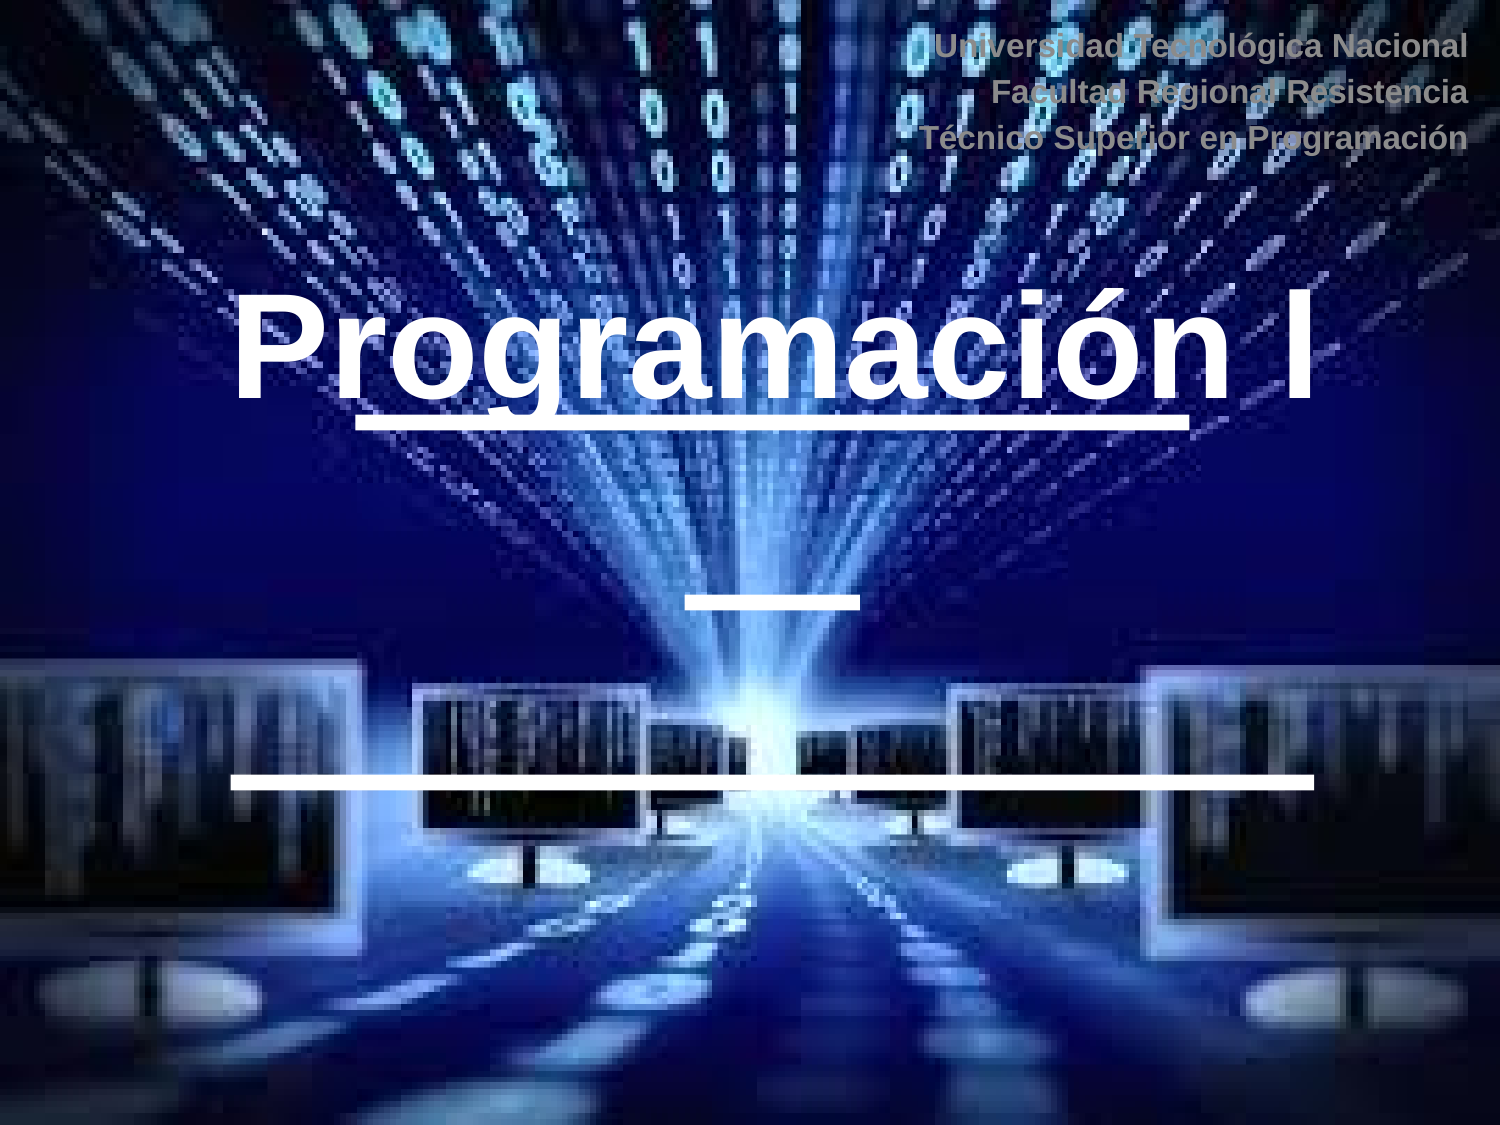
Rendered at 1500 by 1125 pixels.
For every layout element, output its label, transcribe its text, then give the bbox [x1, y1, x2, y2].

list Programación l [24, 246, 1500, 887]
picture [0, 0, 1500, 1125]
text_box [230, 774, 1315, 791]
title Universidad Tecnológica Nacional Facultad Regional Resistencia Técnico Superior en Programación [911, 16, 1470, 207]
